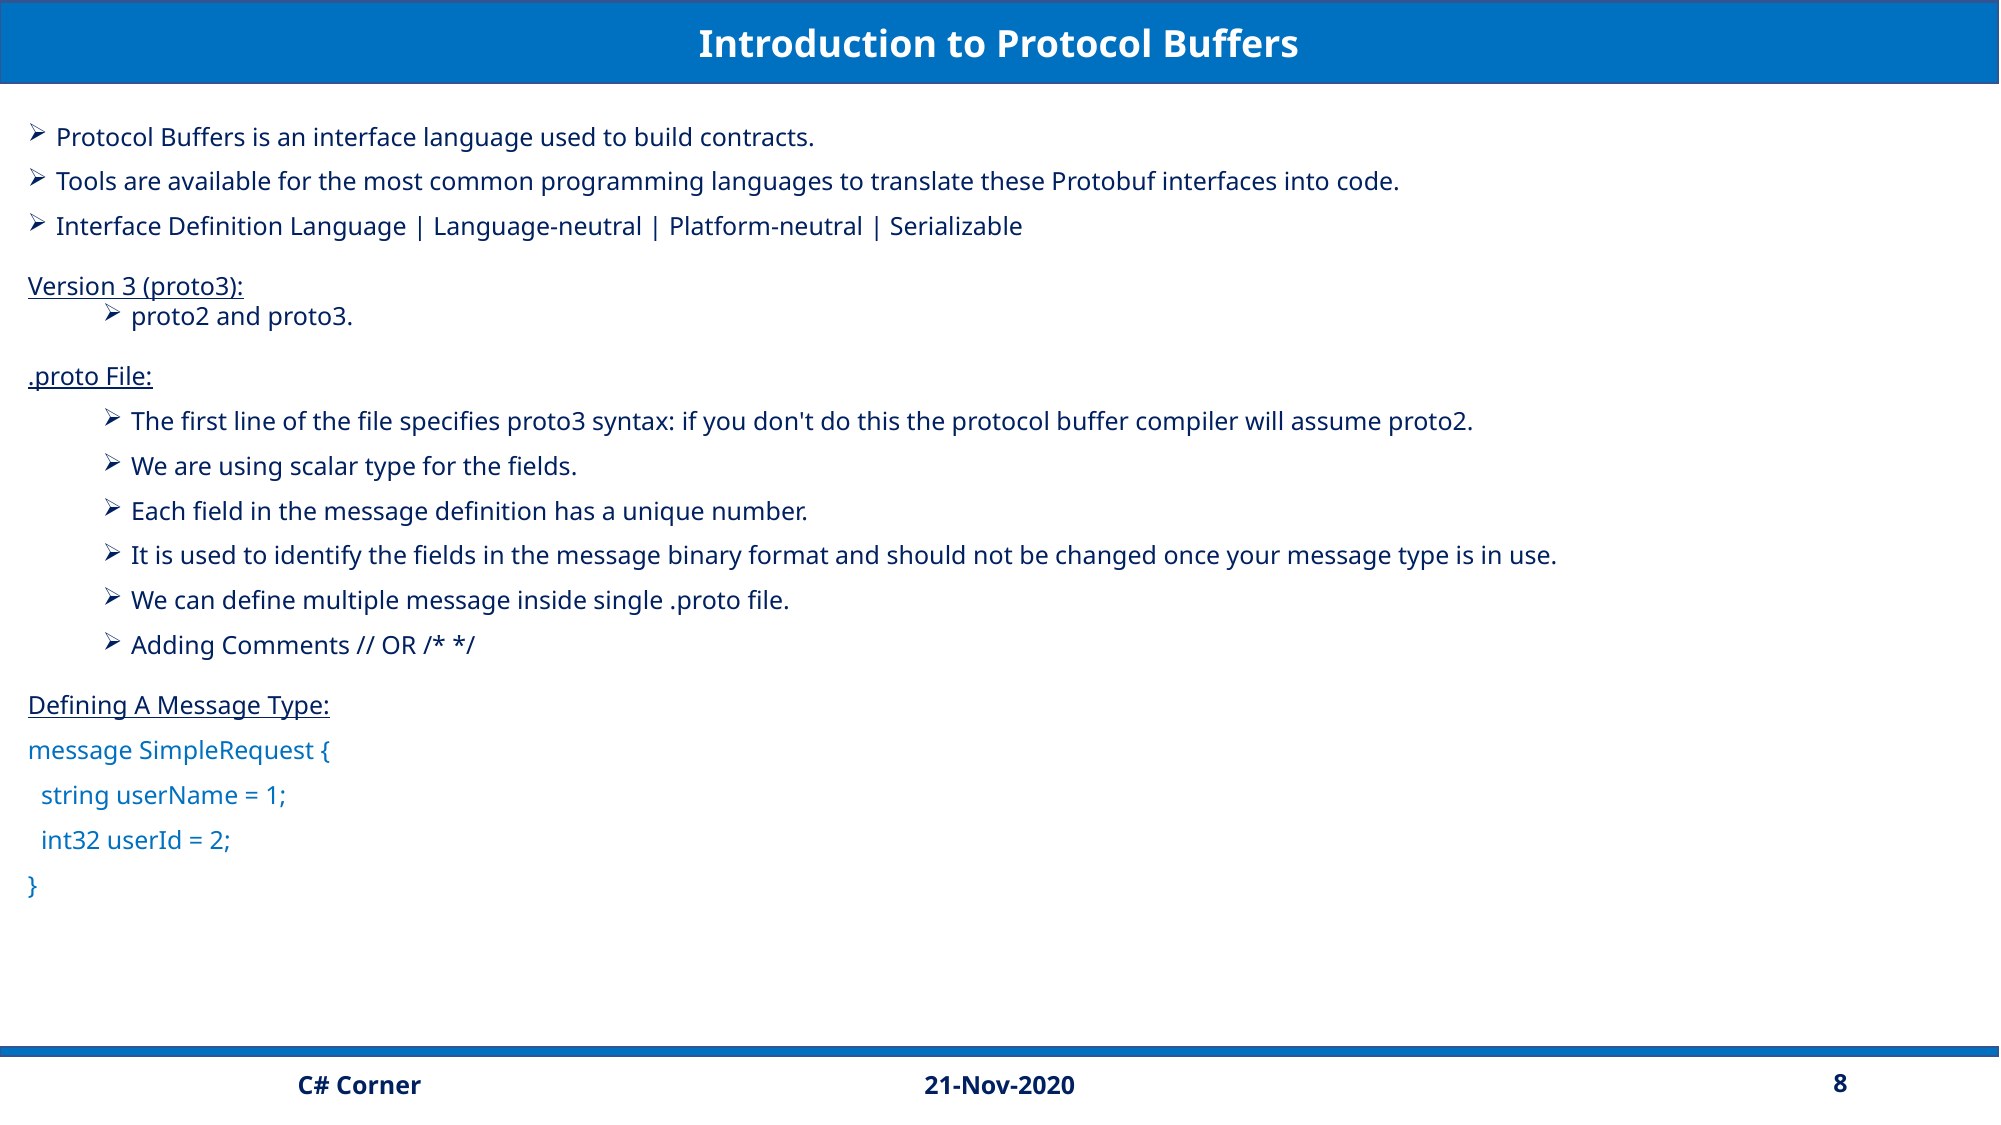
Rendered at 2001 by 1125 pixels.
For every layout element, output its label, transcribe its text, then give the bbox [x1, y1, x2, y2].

text_box [0, 1046, 1999, 1057]
text_box Introduction to Protocol Buffers [0, 0, 1999, 84]
text_box C# Corner [21, 1054, 697, 1115]
footer 21-Nov-2020 [697, 1054, 1338, 1115]
slide_number 8 [1412, 1054, 1863, 1115]
text_box Protocol Buffers is an interface language used to build contracts. Tools are available for the most common programming languages to translate these Protobuf interfaces into code. Interface Definition Language | Language-neutral | Platform-neutral | Serializable Version 3 (proto3): proto2 and proto3. .proto File: The first line of the file specifies proto3 syntax: if you don't do this the protocol buffer compiler will assume proto2. We are using scalar type for the fields. Each field in the message definition has a unique number. It is used to identify the fields in the message binary format and should not be changed once your message type is in use. We can define multiple message inside single .proto file. Adding Comments // OR /* */ Defining A Message Type: message SimpleRequest { string userName = 1; int32 userId = 2; } [13, 98, 1988, 937]
